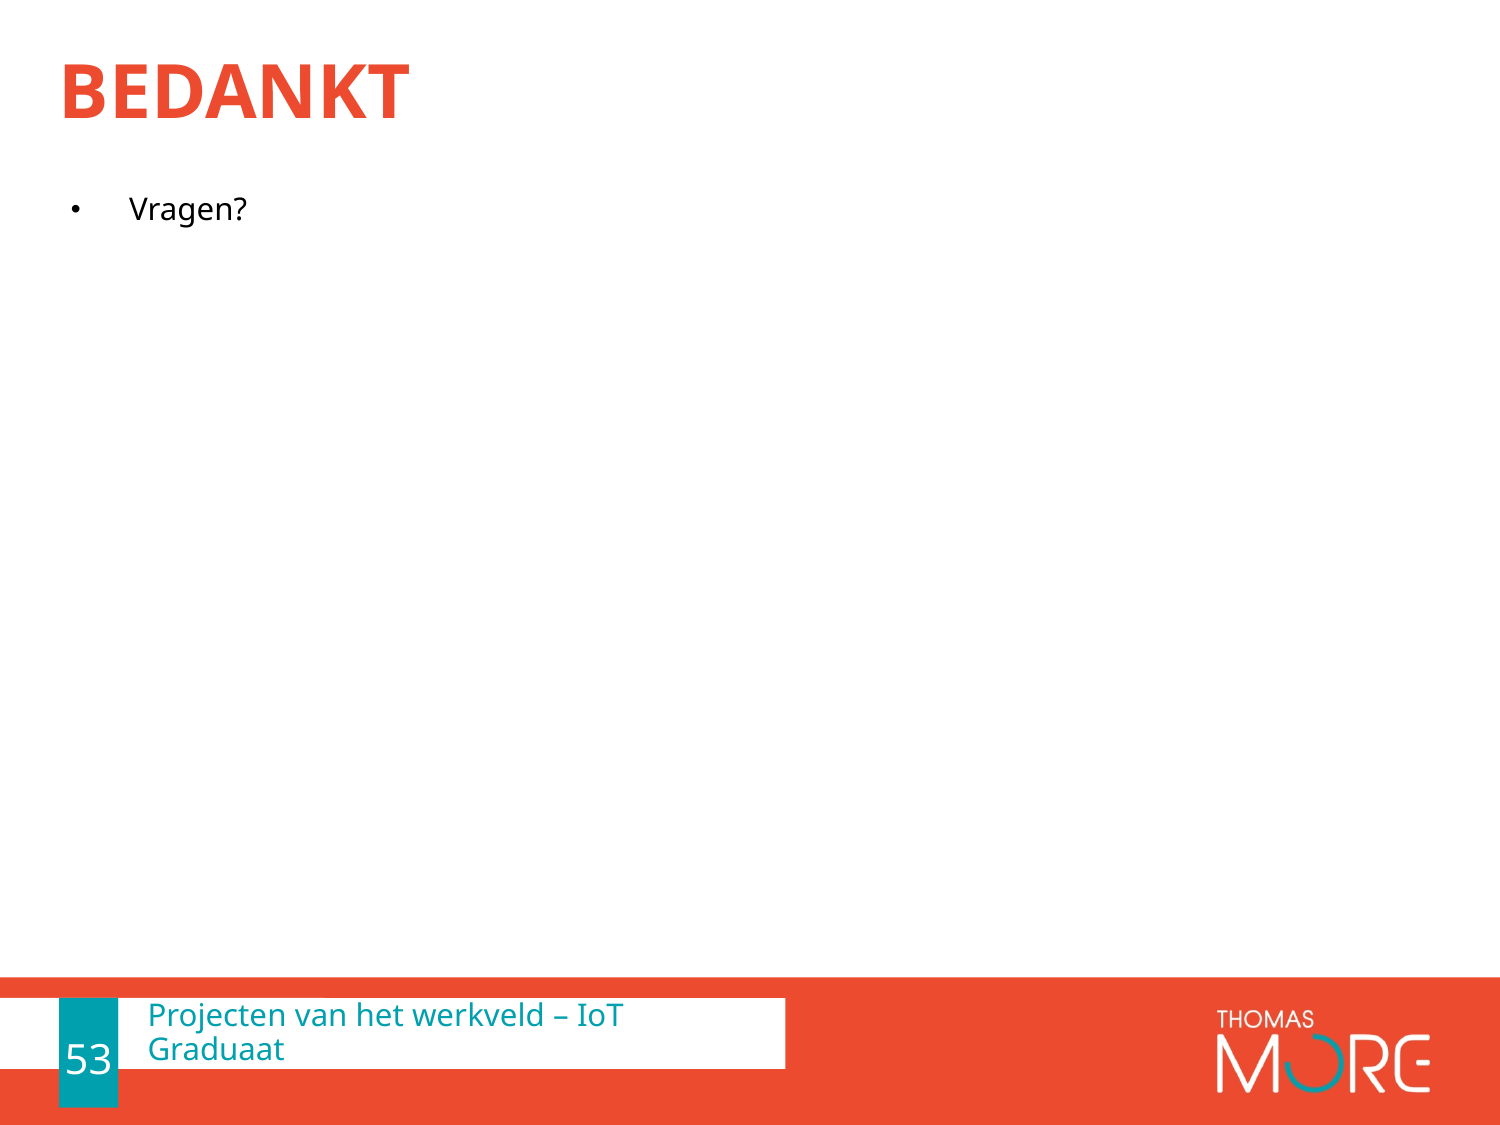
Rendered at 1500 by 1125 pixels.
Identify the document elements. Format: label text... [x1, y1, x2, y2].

text_box 53 [59, 997, 119, 1108]
title Bedankt [0, 0, 1500, 188]
footer Projecten van het werkveld – IoT Graduaat [123, 998, 786, 1069]
list Vragen? [0, 152, 1483, 965]
picture [1187, 980, 1459, 1122]
